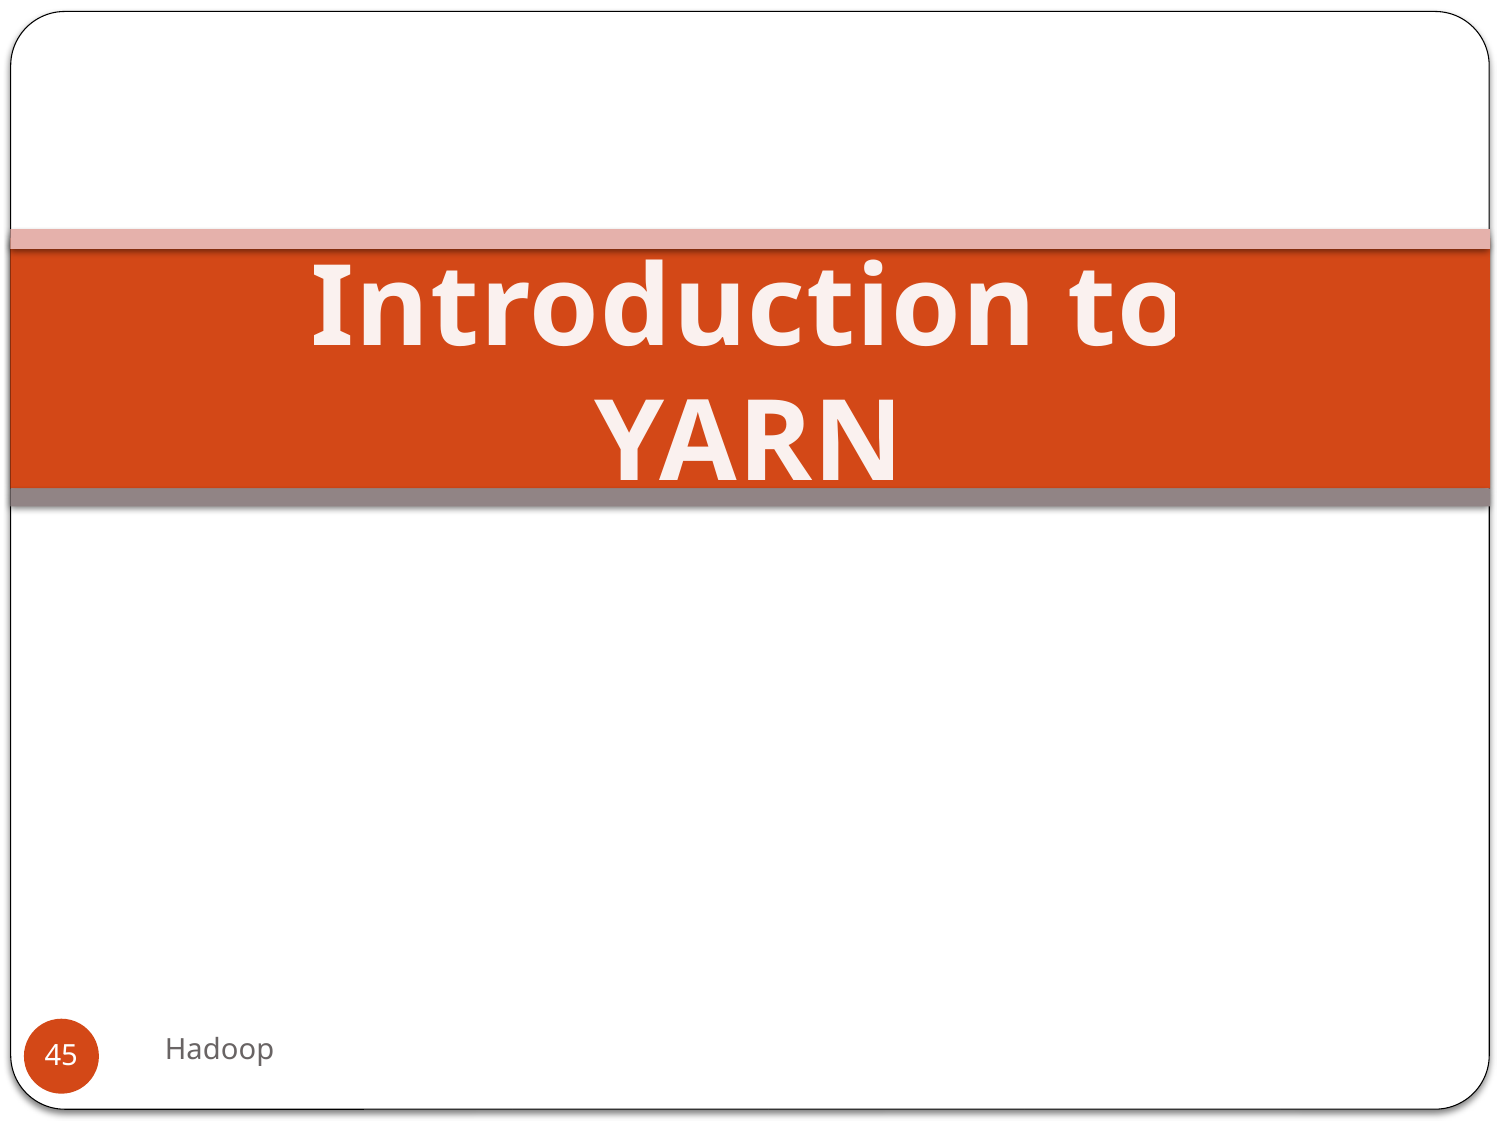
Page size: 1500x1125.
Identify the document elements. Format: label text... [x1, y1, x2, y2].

picture [12, 507, 1488, 1108]
title Introduction to YARN [195, 225, 1305, 511]
picture [12, 12, 1488, 229]
slide_number 45 [23, 1018, 99, 1094]
footer Hadoop [150, 1012, 800, 1088]
